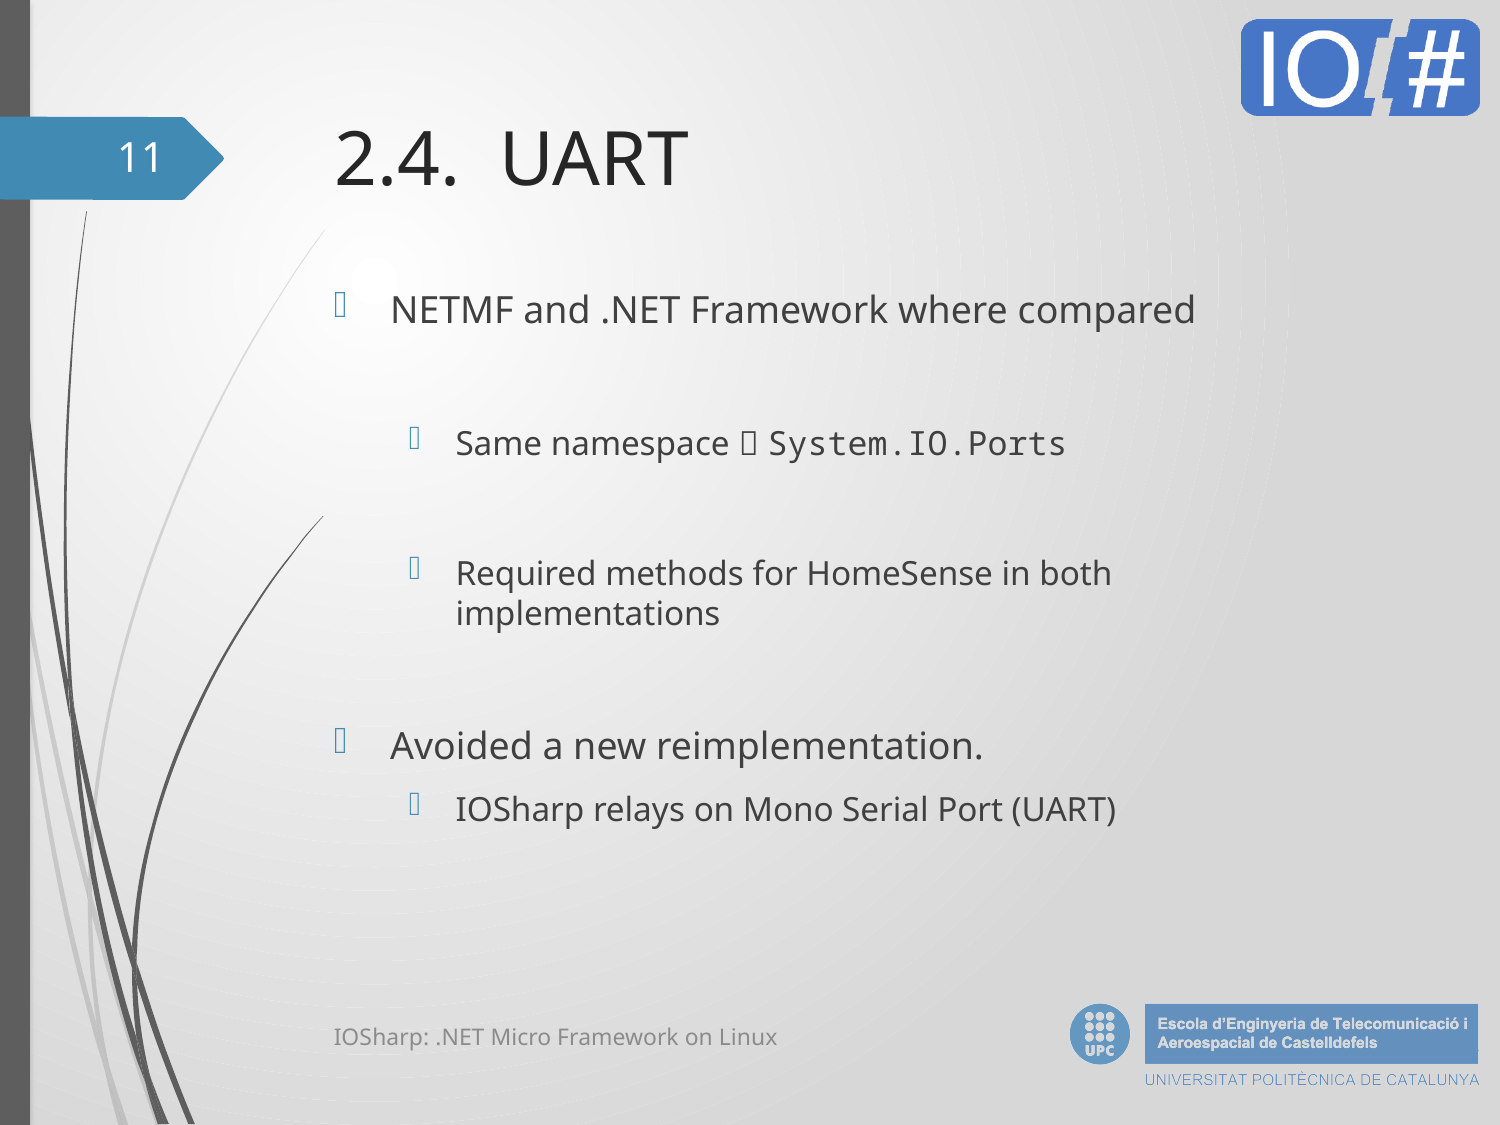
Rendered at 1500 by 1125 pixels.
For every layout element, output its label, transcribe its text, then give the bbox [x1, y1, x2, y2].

picture [1241, 19, 1480, 116]
slide_number 11 [83, 129, 180, 190]
list NETMF and .NET Framework where compared Same namespace  System.IO.Ports Required methods for HomeSense in both implementations Avoided a new reimplementation. IOSharp relays on Mono Serial Port (UART) [318, 278, 1401, 899]
footer IOSharp: .NET Micro Framework on Linux [318, 1006, 1257, 1067]
picture [1039, 982, 1500, 1090]
title 2.4. UART [319, 102, 1400, 278]
